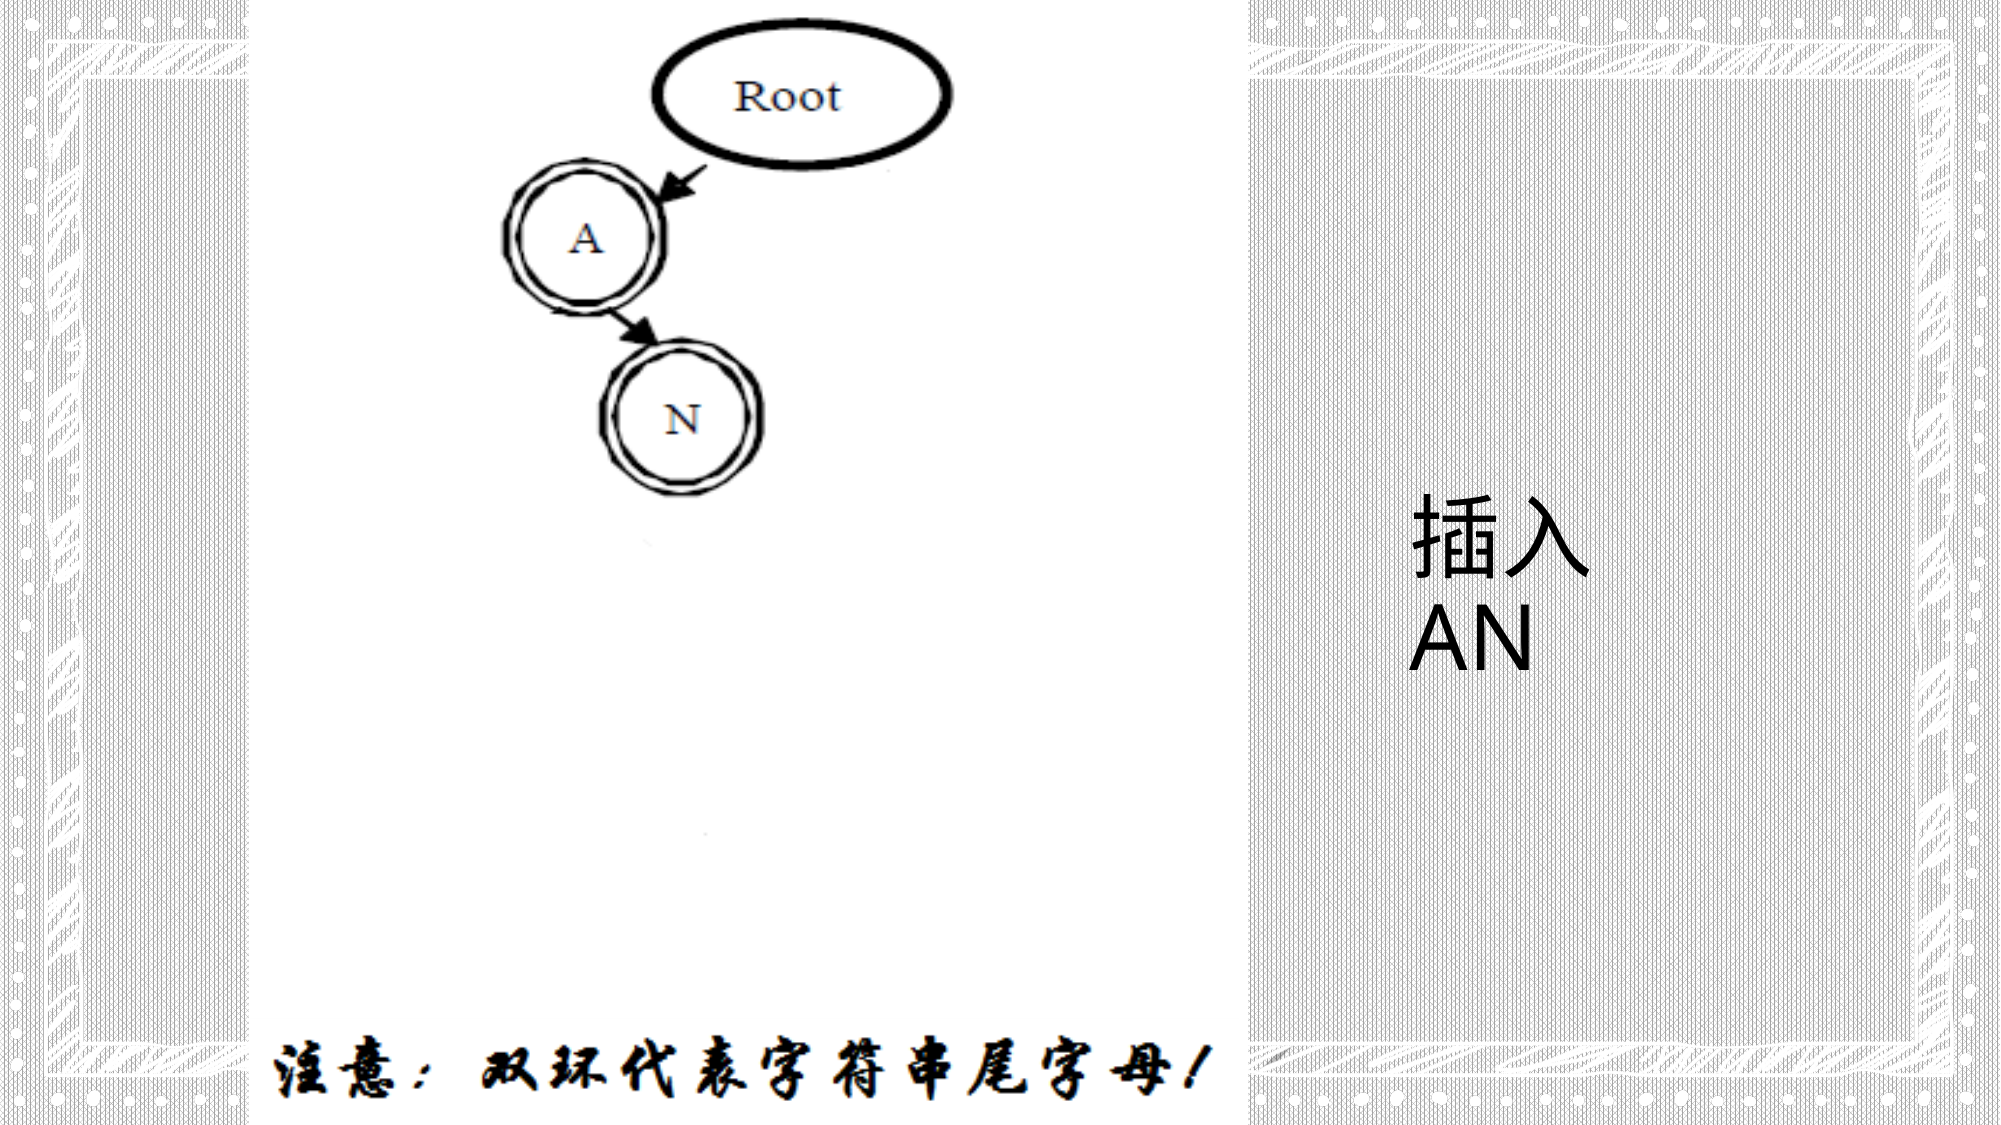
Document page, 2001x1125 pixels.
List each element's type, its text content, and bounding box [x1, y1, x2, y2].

title 插入 AN [1403, 109, 1631, 1074]
picture [9, 0, 1991, 1125]
